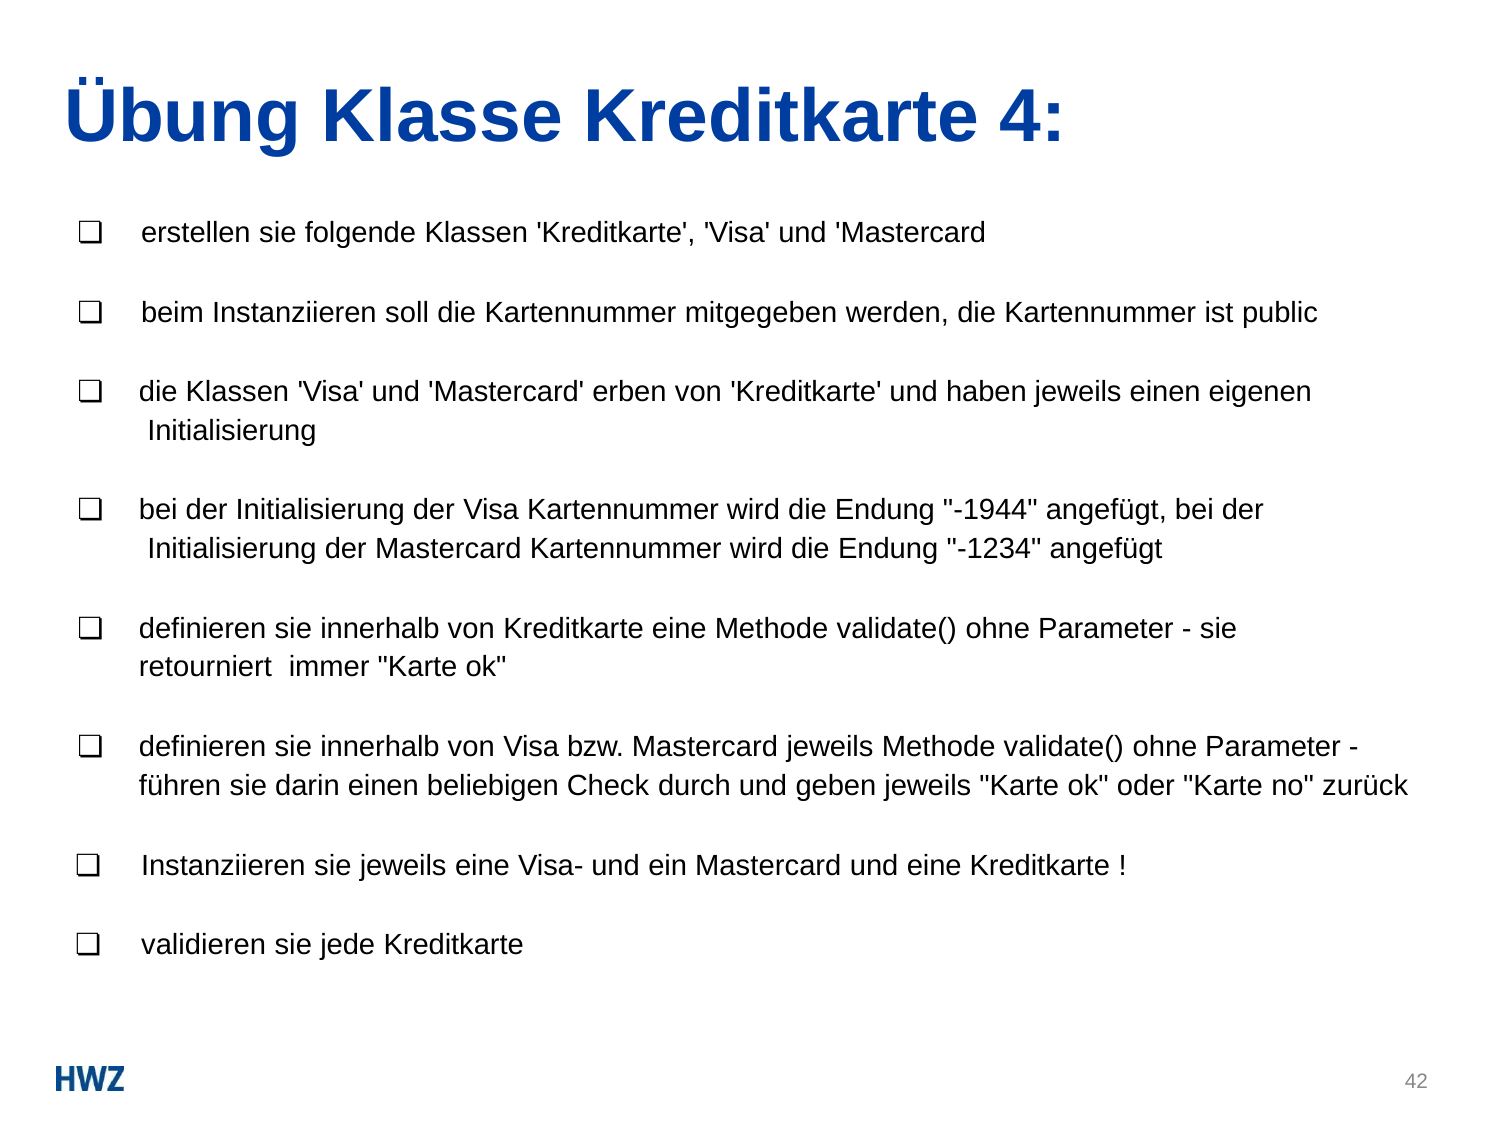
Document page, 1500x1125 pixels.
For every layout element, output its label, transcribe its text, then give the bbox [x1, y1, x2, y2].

slide_number 42 [1398, 1068, 1437, 1125]
picture [56, 1066, 124, 1091]
text_box ❏ erstellen sie folgende Klassen 'Kreditkarte', 'Visa' und 'Mastercard ❏ beim Instanziieren soll die Kartennummer mitgegeben werden, die Kartennummer ist public ❏ die Klassen 'Visa' und 'Mastercard' erben von 'Kreditkarte' und haben jeweils einen eigenen Initialisierung ❏ bei der Initialisierung der Visa Kartennummer wird die Endung "-1944" angefügt, bei der Initialisierung der Mastercard Kartennummer wird die Endung "-1234" angefügt ❏ definieren sie innerhalb von Kreditkarte eine Methode validate() ohne Parameter - sie retourniert immer "Karte ok" ❏ definieren sie innerhalb von Visa bzw. Mastercard jeweils Methode validate() ohne Parameter - führen sie darin einen beliebigen Check durch und geben jeweils "Karte ok" oder "Karte no" zurück ❏ Instanziieren sie jeweils eine Visa- und ein Mastercard und eine Kreditkarte ! ❏ validieren sie jede Kreditkarte [75, 211, 1412, 961]
title Übung Klasse Kreditkarte 4: [62, 64, 1070, 254]
